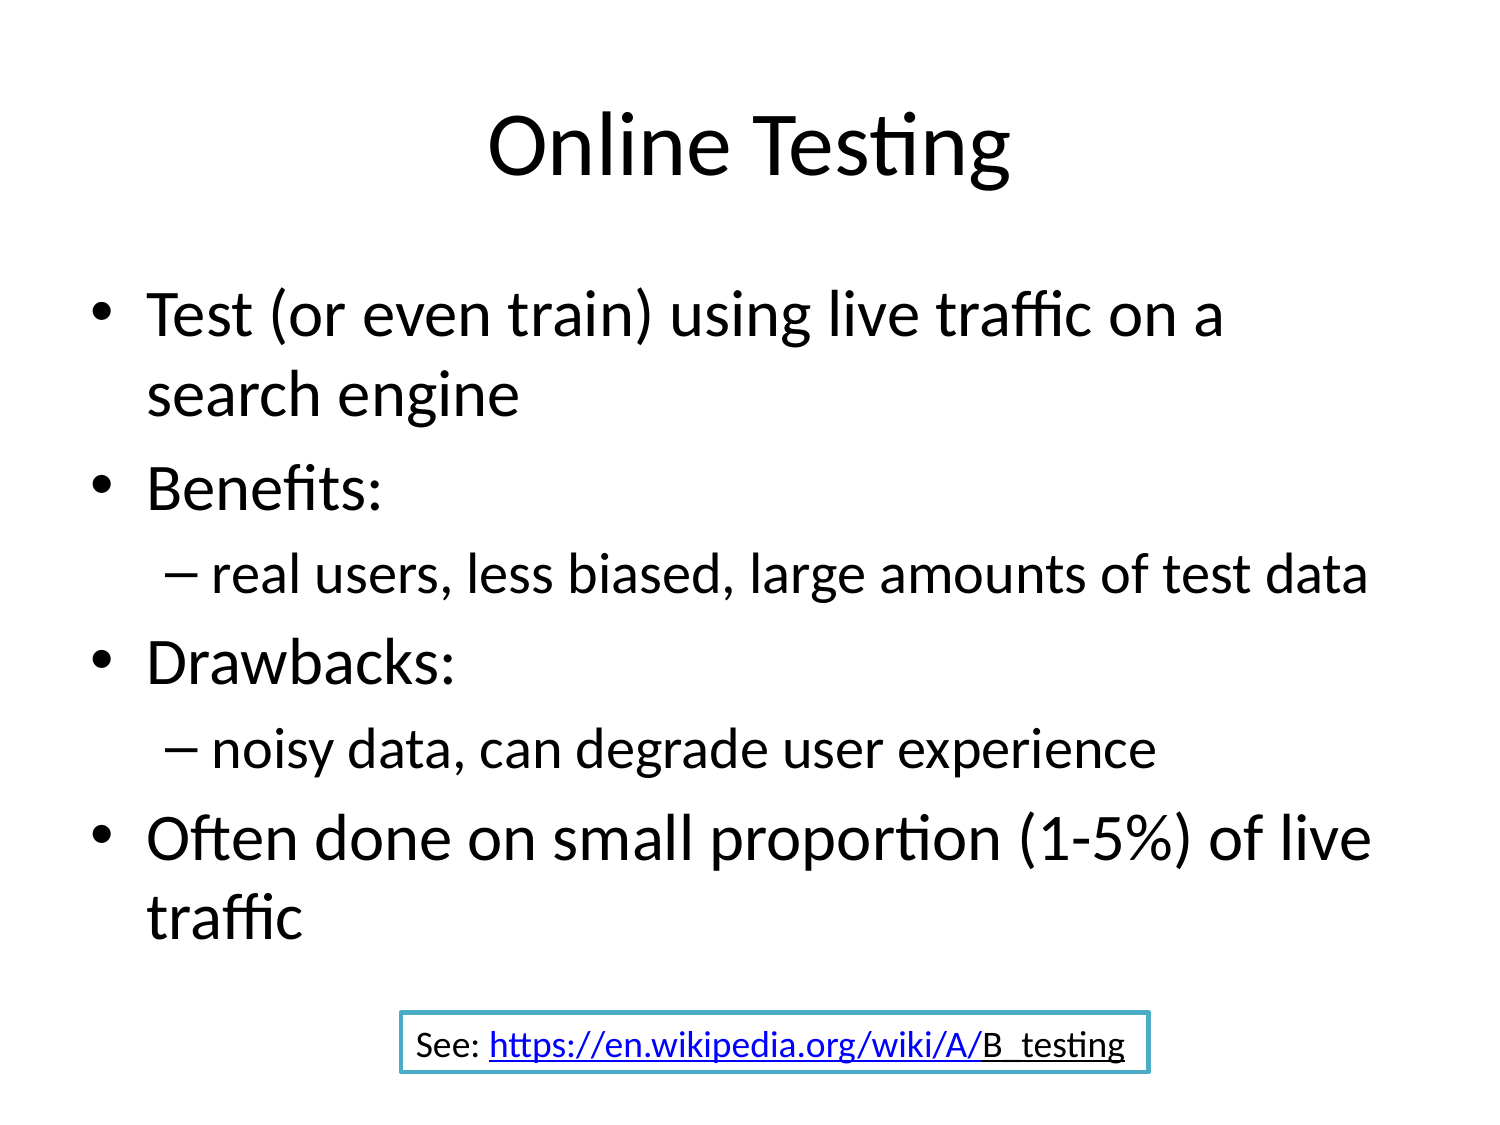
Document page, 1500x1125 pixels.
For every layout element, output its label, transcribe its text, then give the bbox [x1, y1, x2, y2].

list Test (or even train) using live traffic on a search engine Benefits: real users, less biased, large amounts of test data Drawbacks: noisy data, can degrade user experience Often done on small proportion (1-5%) of live traffic [75, 262, 1425, 1005]
text_box See: https://en.wikipedia.org/wiki/A/B_testing [401, 1012, 1149, 1073]
title Online Testing [75, 45, 1425, 233]
